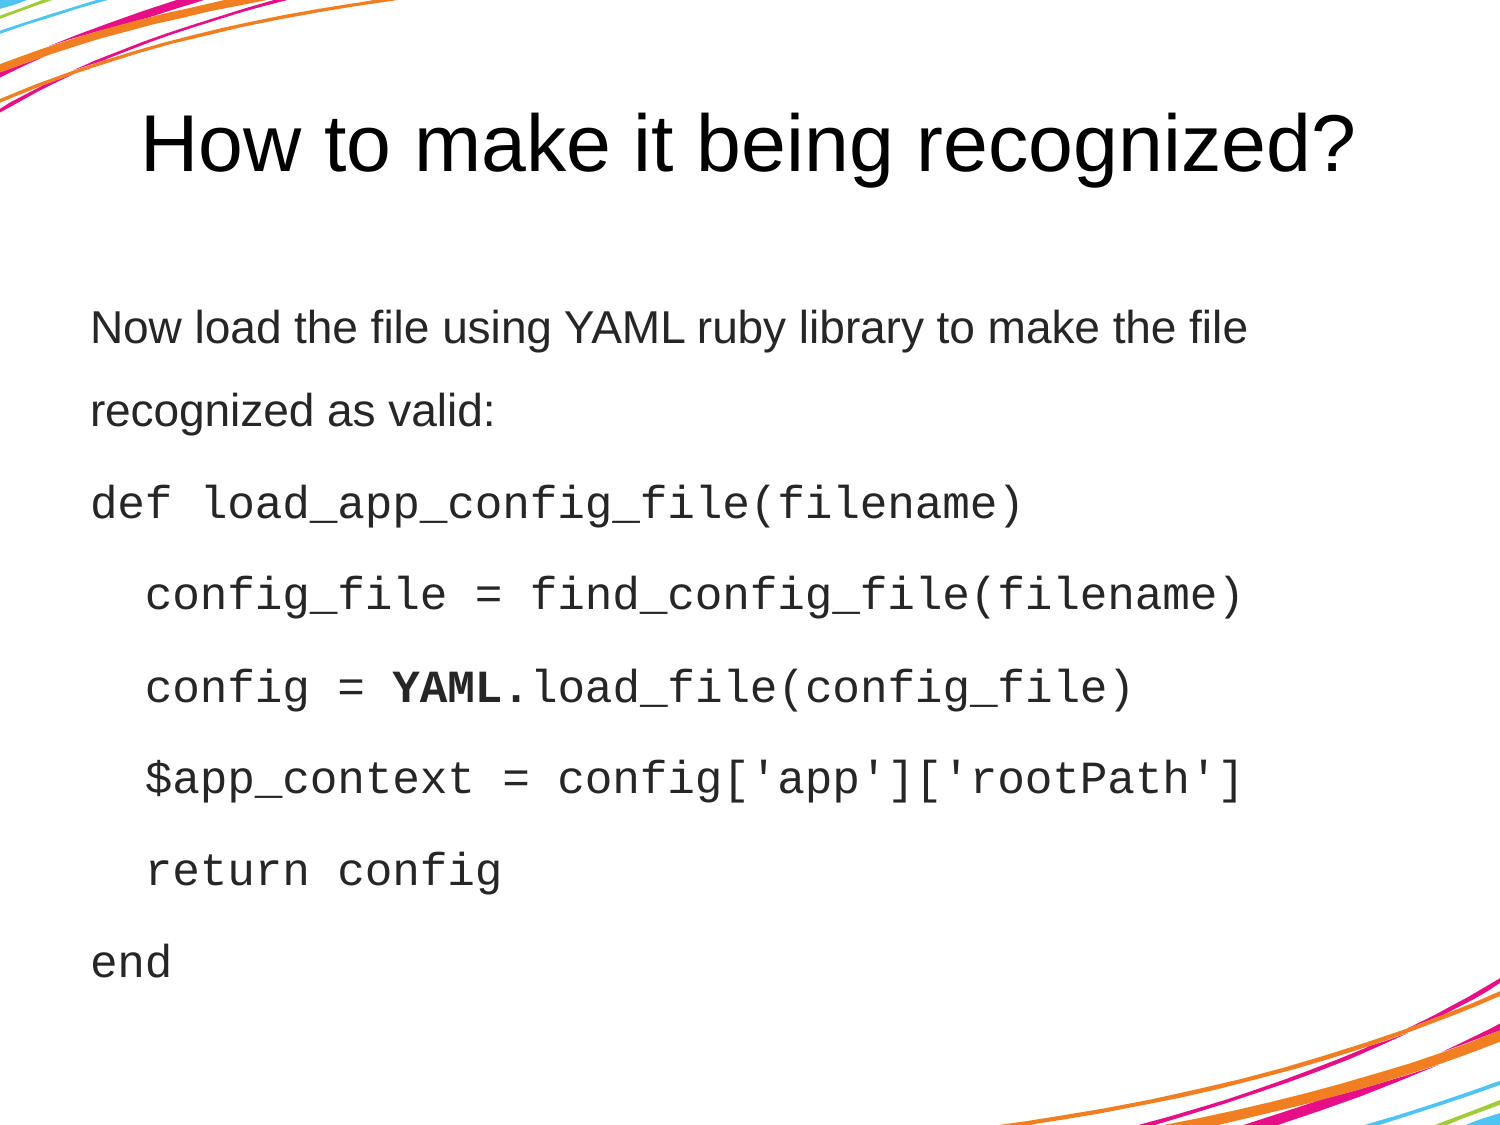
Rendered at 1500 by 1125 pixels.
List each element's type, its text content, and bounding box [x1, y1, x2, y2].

list Now load the file using YAML ruby library to make the file recognized as valid: def load_app_config_file(filename) config_file = find_config_file(filename) config = YAML.load_file(config_file) $app_context = config['app']['rootPath'] return config end [75, 262, 1425, 379]
list Now load the file using YAML ruby library to make the file recognized as valid: def load_app_config_file(filename) config_file = find_config_file(filename) config = YAML.load_file(config_file) $app_context = config['app']['rootPath'] return config end [75, 914, 1425, 1005]
text_box [39, 379, 1472, 914]
title How to make it being recognized? [75, 45, 1425, 233]
